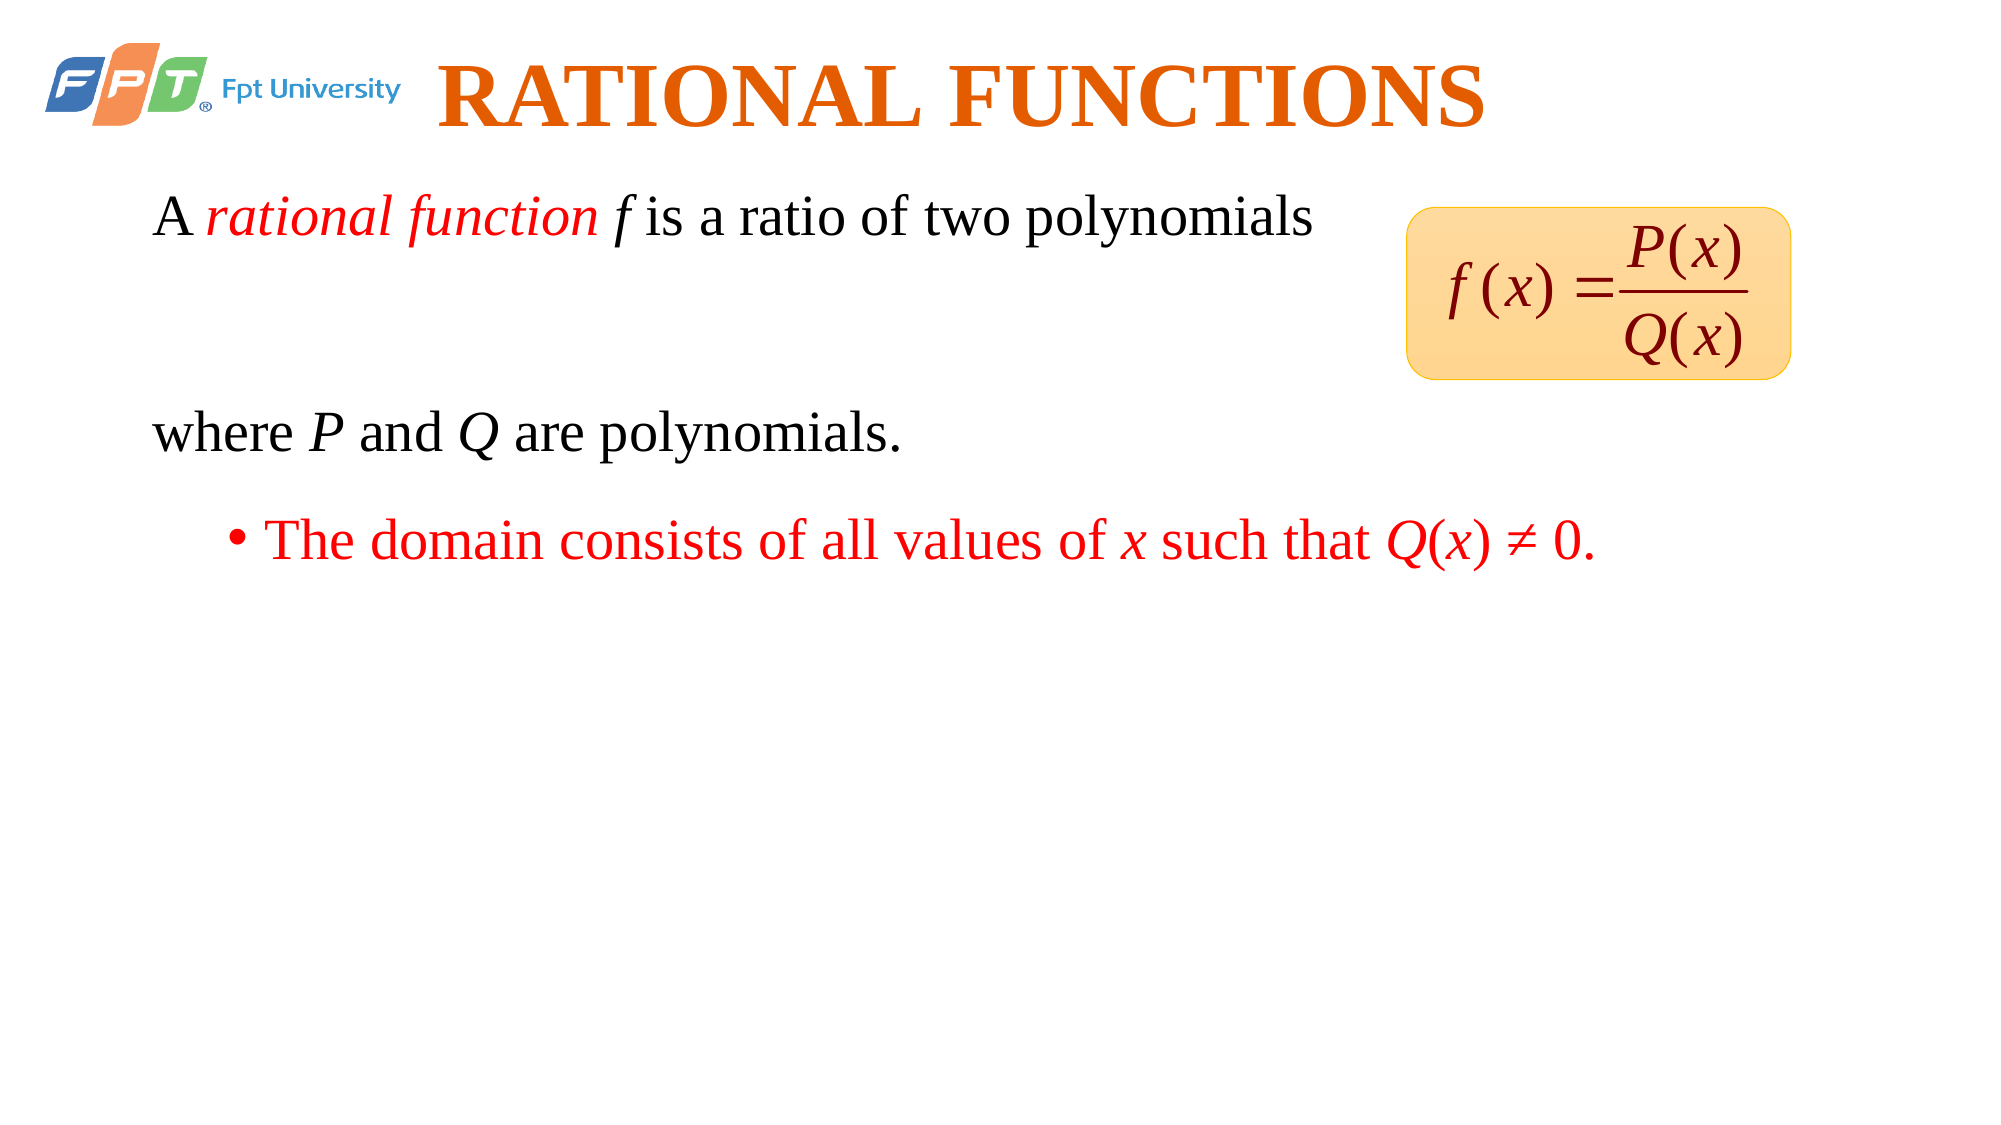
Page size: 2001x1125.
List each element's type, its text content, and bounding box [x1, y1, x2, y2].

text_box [1426, 207, 1761, 380]
list The reciprocals of the sine, cosine, and tangent functions are [0, 0, 434, 162]
list A rational function f is a ratio of two polynomials where P and Q are polynomials. The domain consists of all values of x such that Q(x) ≠ 0. [137, 170, 1863, 1014]
title RATIONAL FUNCTIONS [422, 37, 1863, 156]
